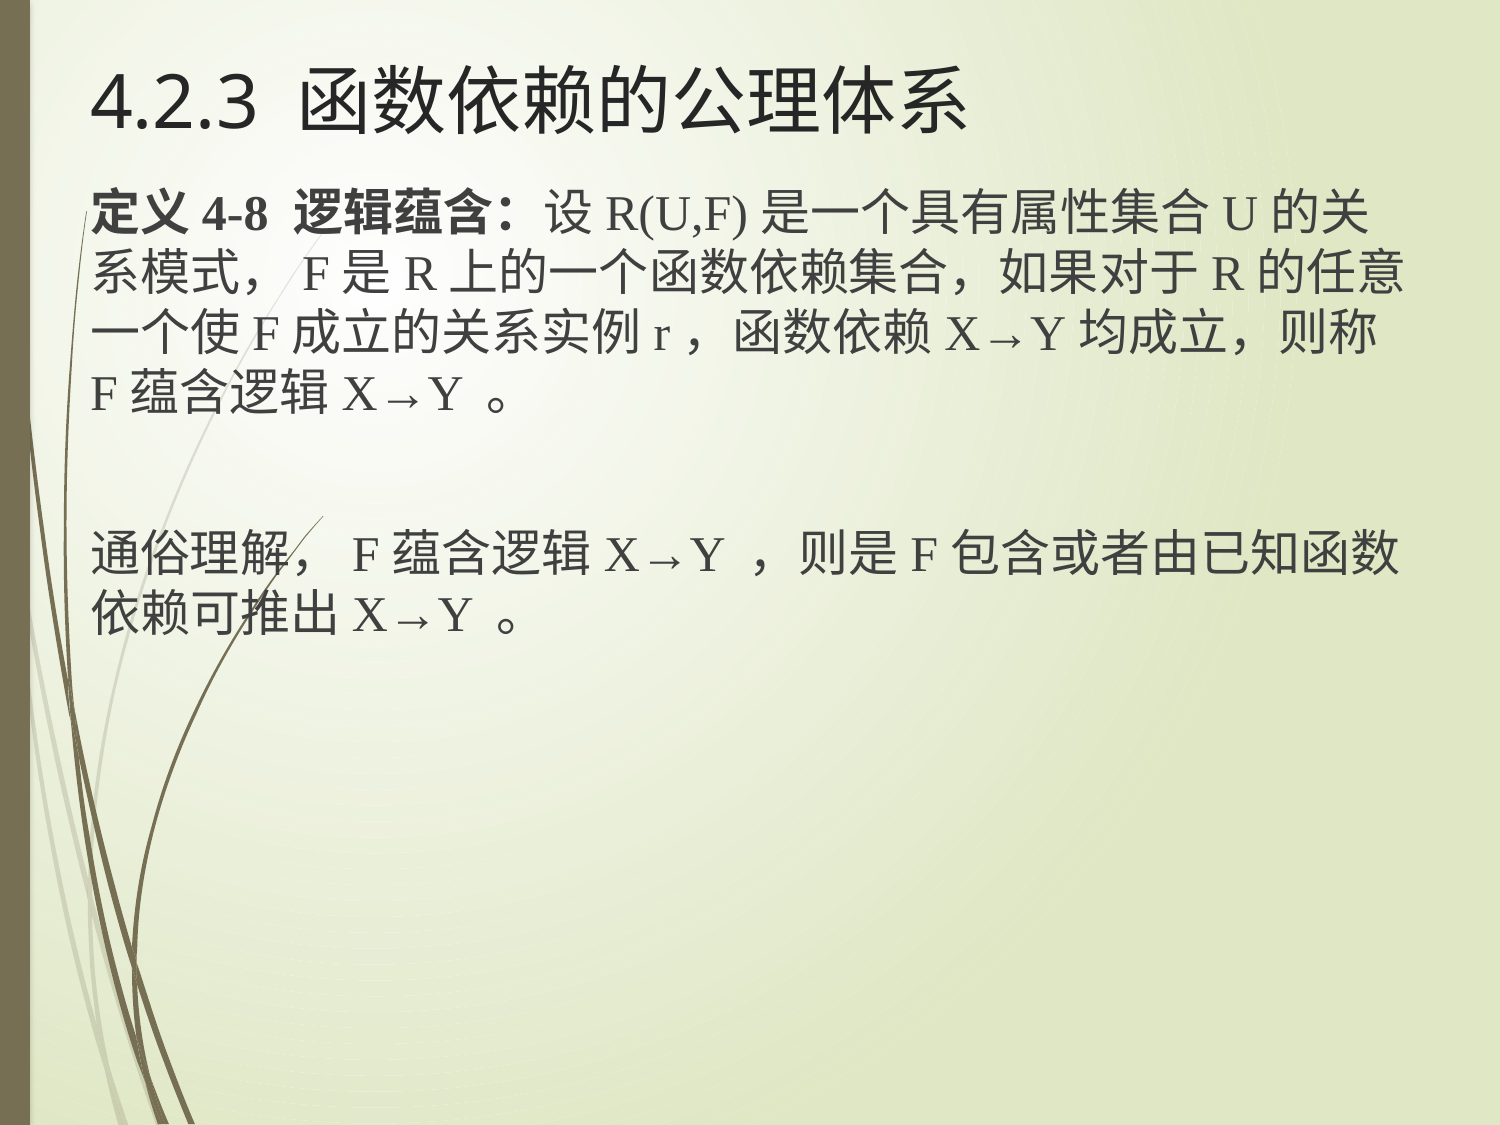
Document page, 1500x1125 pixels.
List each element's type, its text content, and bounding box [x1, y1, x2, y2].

title 4.2.3 函数依赖的公理体系 [75, 45, 1425, 161]
list 定义4-8 逻辑蕴含：设R(U,F)是一个具有属性集合U的关系模式，F是R上的一个函数依赖集合，如果对于R的任意一个使F成立的关系实例r，函数依赖X→Y均成立，则称F蕴含逻辑X→Y 。 通俗理解，F蕴含逻辑X→Y ，则是F包含或者由已知函数依赖可推出X→Y 。 [75, 172, 1425, 1024]
